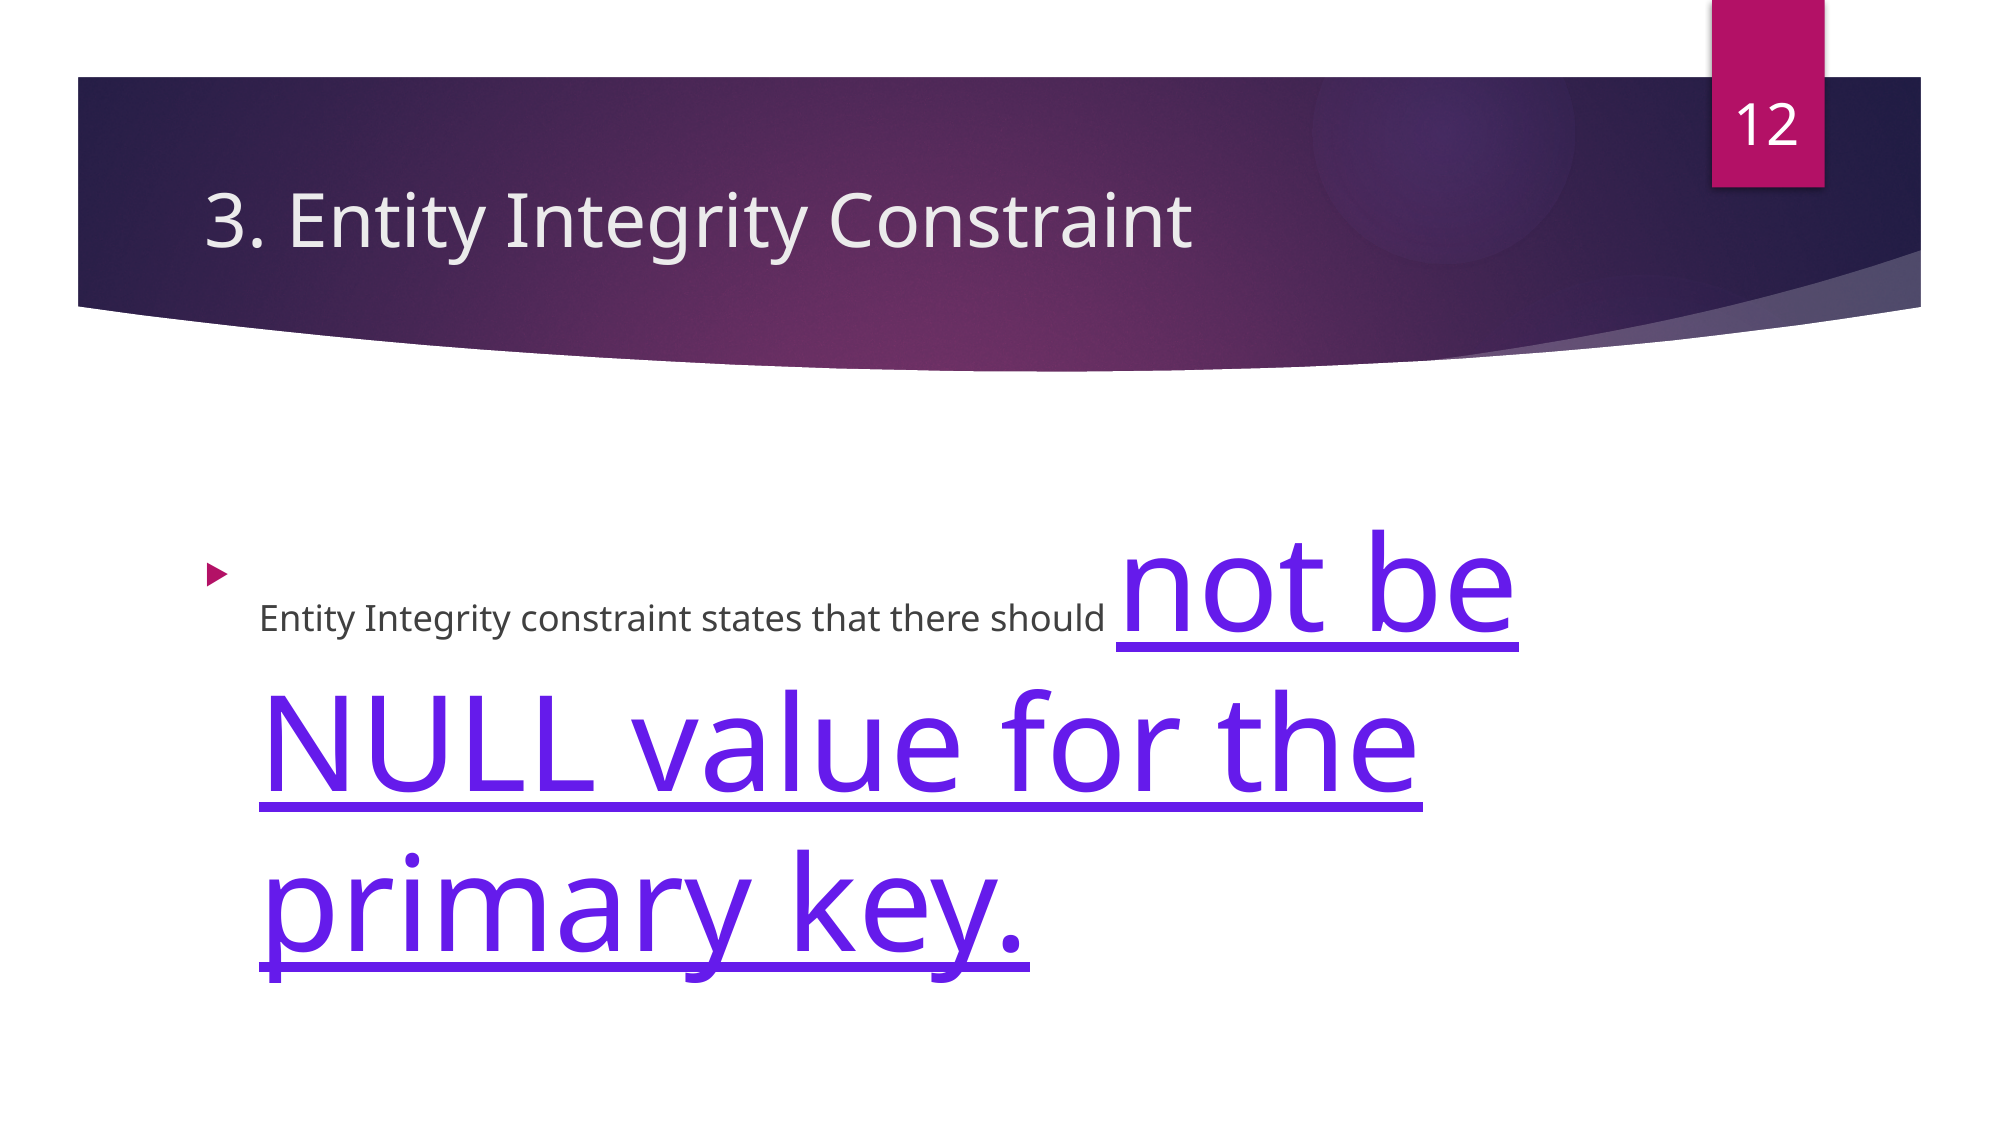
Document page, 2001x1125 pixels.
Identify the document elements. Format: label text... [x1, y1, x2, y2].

title 3. Entity Integrity Constraint [189, 159, 1627, 276]
list Entity Integrity constraint states that there should not be NULL value for the primary key. [189, 427, 1638, 988]
slide_number 12 [1698, 48, 1836, 175]
